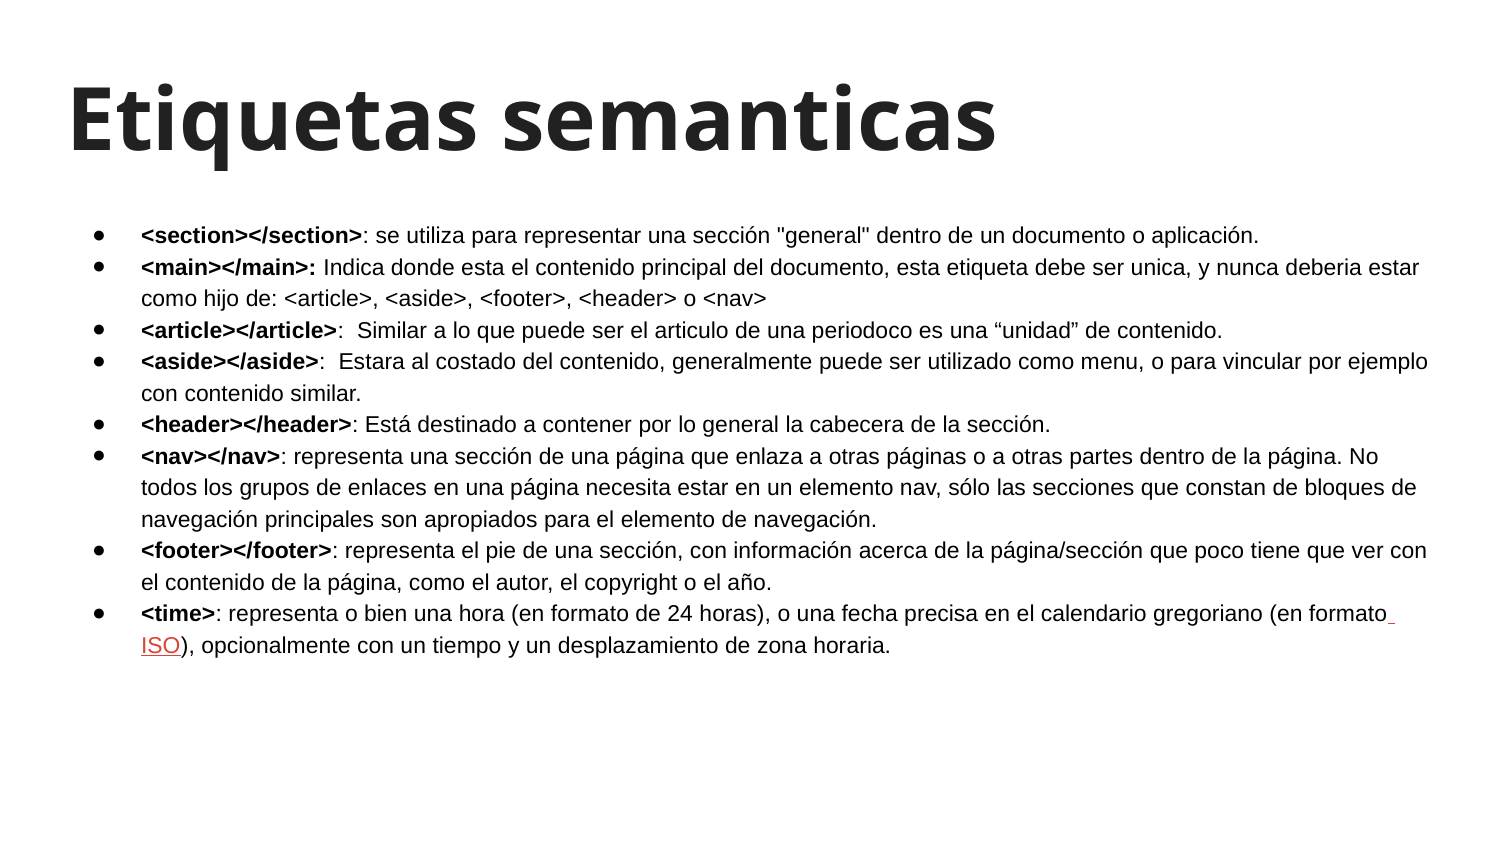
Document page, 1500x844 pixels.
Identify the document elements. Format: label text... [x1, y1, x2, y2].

title Etiquetas semanticas [51, 48, 1449, 180]
list <section></section>: se utiliza para representar una sección "general" dentro de un documento o aplicación. <main></main>: Indica donde esta el contenido principal del documento, esta etiqueta debe ser unica, y nunca deberia estar como hijo de: <article>, <aside>, <footer>, <header> o <nav> <article></article>: Similar a lo que puede ser el articulo de una periodoco es una “unidad” de contenido. <aside></aside>: Estara al costado del contenido, generalmente puede ser utilizado como menu, o para vincular por ejemplo con contenido similar. <header></header>: Está destinado a contener por lo general la cabecera de la sección. <nav></nav>: representa una sección de una página que enlaza a otras páginas o a otras partes dentro de la página. No todos los grupos de enlaces en una página necesita estar en un elemento nav, sólo las secciones que constan de bloques de navegación principales son apropiados para el elemento de navegación. <footer></footer>: representa el pie de una sección, con información acerca de la página/sección que poco tiene que ver con el contenido de la página, como el autor, el copyright o el año. <time>: representa o bien una hora (en formato de 24 horas), o una fecha precisa en el calendario gregoriano (en formato ISO), opcionalmente con un tiempo y un desplazamiento de zona horaria. [51, 201, 1449, 750]
